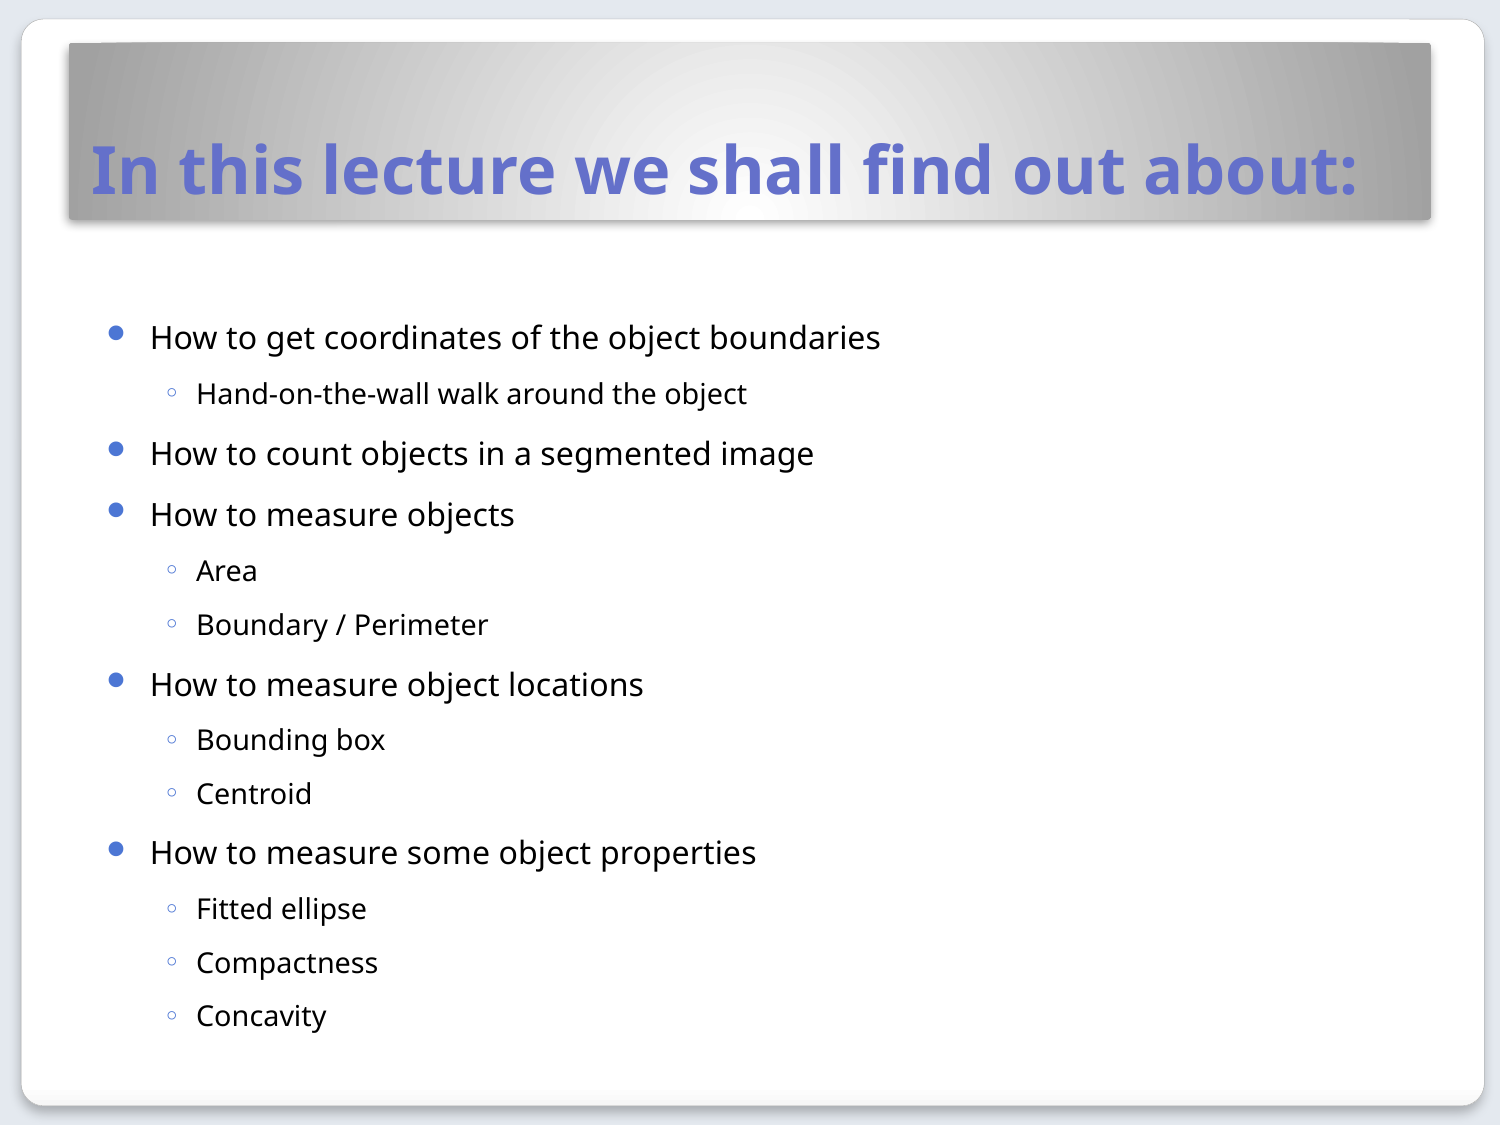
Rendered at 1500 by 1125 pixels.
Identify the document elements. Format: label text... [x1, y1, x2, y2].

title In this lecture we shall find out about: [76, 42, 1420, 216]
list How to get coordinates of the object boundaries Hand-on-the-wall walk around the object How to count objects in a segmented image How to measure objects Area Boundary / Perimeter How to measure object locations Bounding box Centroid How to measure some object properties Fitted ellipse Compactness Concavity [76, 302, 1420, 1047]
